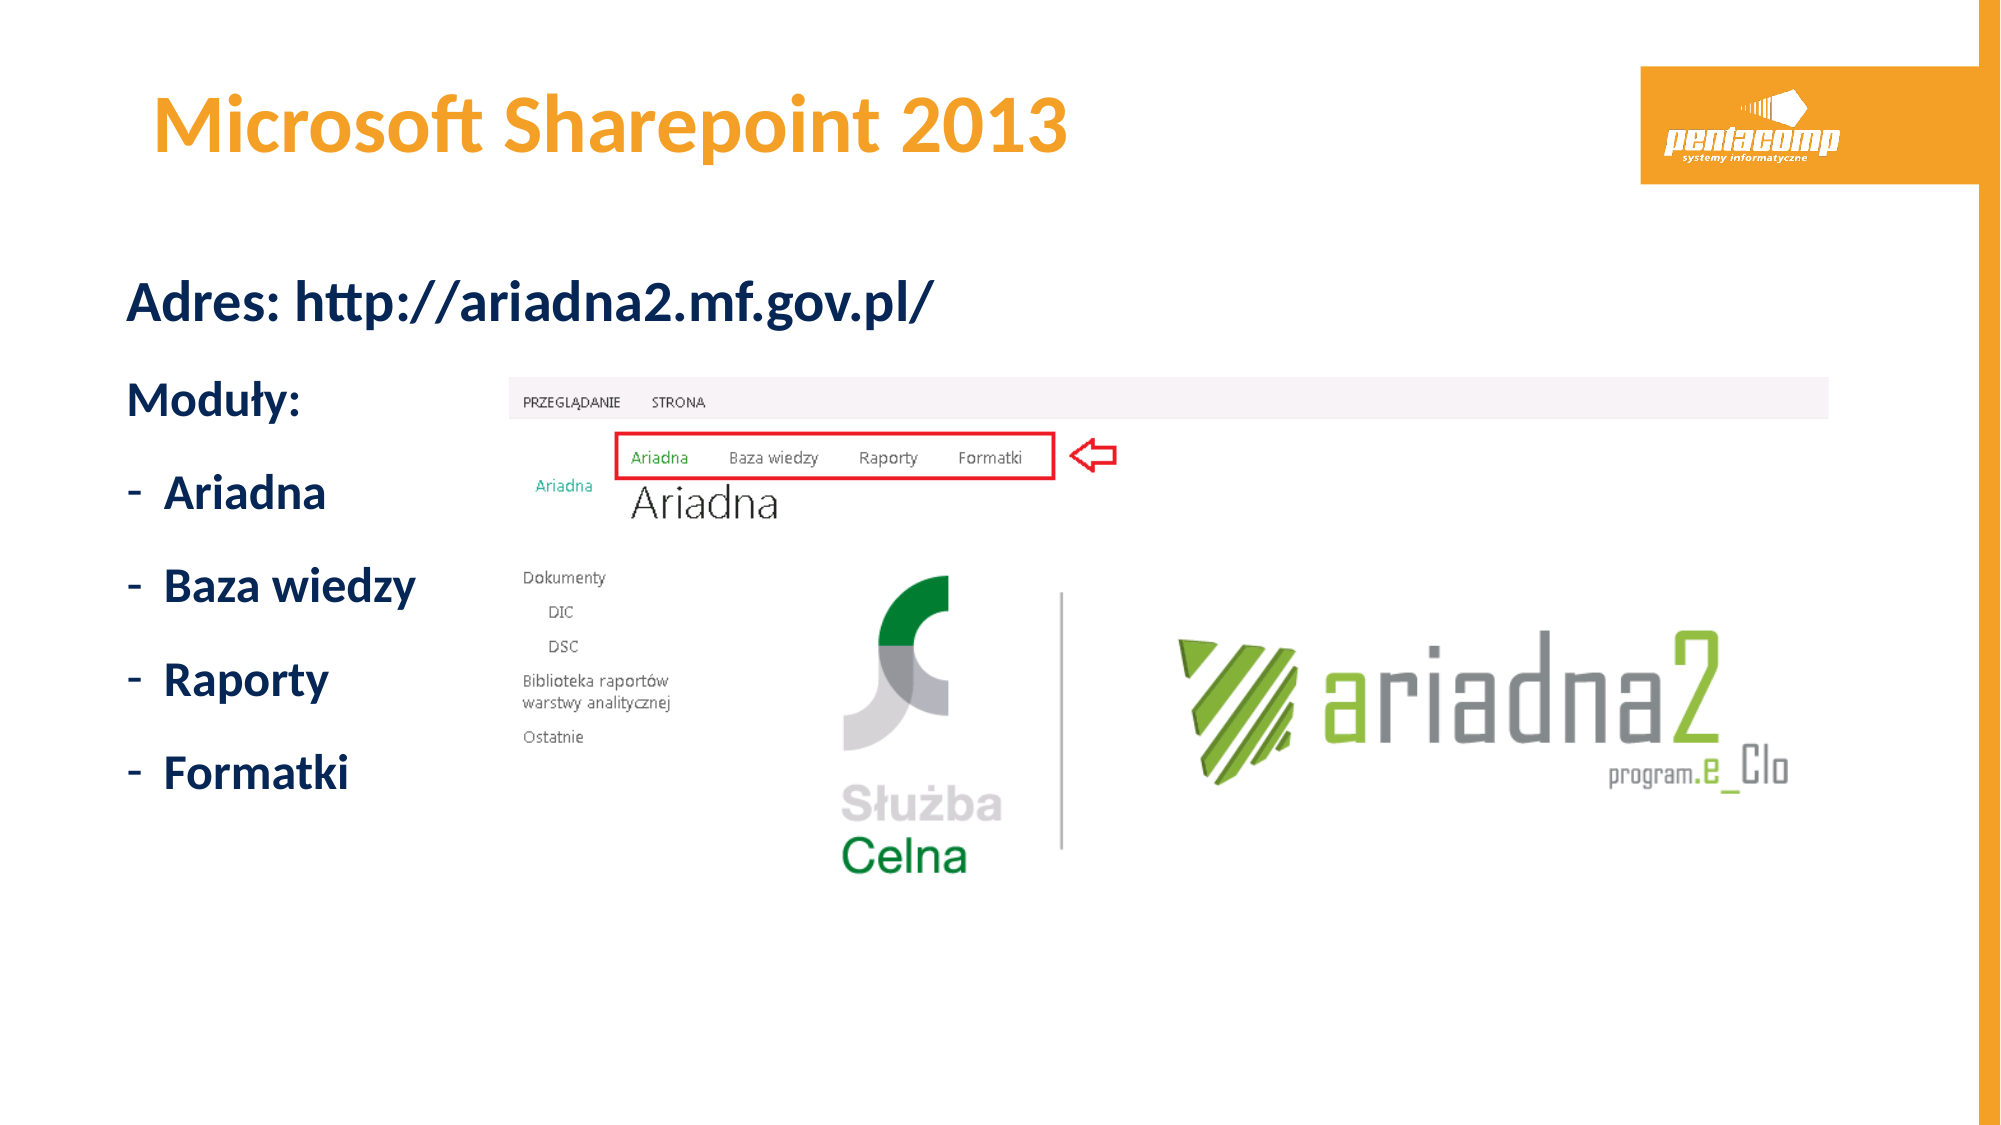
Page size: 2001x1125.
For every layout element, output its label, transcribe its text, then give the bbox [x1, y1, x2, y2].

list Adres: http://ariadna2.mf.gov.pl/ Moduły: Ariadna Baza wiedzy Raporty Formatki [111, 241, 1863, 1014]
picture [509, 377, 1881, 915]
title Microsoft Sharepoint 2013 [137, 66, 1641, 185]
picture [1664, 89, 1840, 163]
